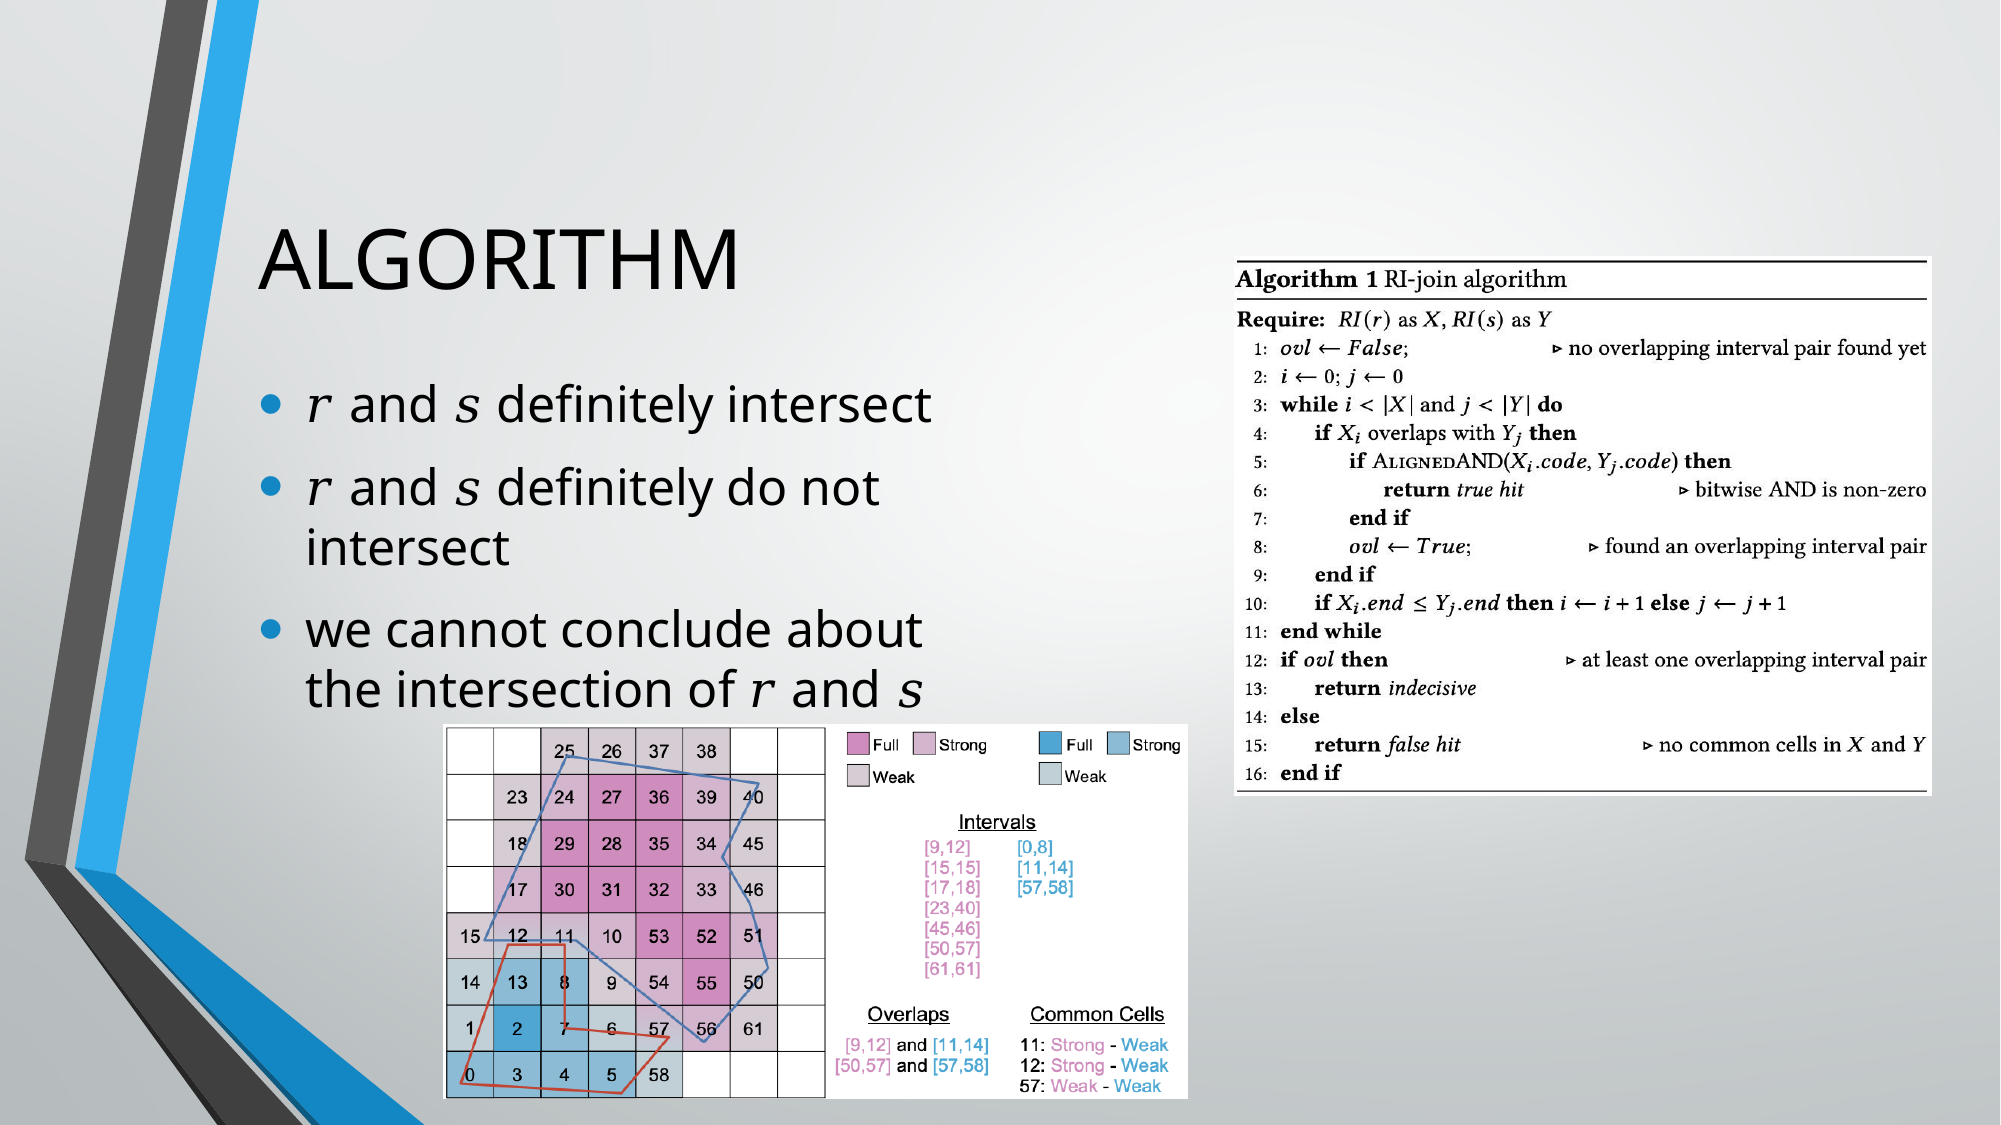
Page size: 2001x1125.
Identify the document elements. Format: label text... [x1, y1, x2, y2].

picture [443, 724, 1189, 1099]
picture [1234, 256, 1932, 796]
list 𝑟 and 𝑠 definitely intersect 𝑟 and 𝑠 definitely do not intersect we cannot conclude about the intersection of 𝑟 and 𝑠 [243, 348, 1014, 743]
title ALGORITHM [243, 112, 1887, 400]
